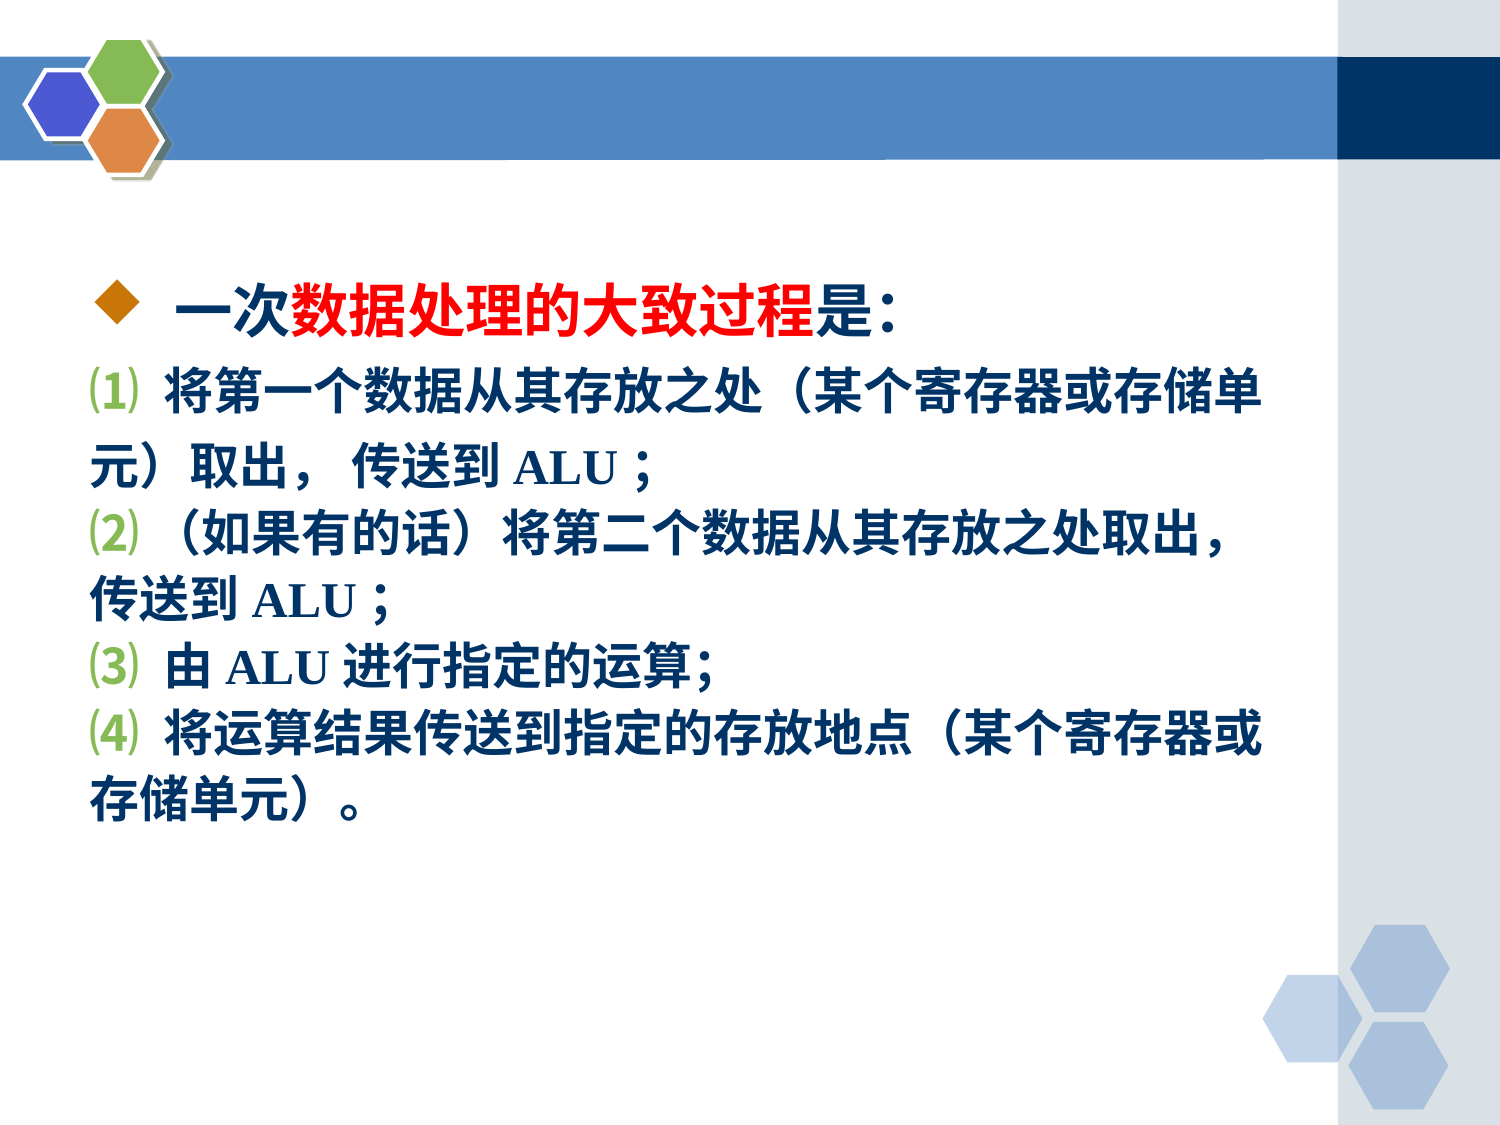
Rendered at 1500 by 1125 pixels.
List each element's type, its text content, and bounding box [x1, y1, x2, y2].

text_box 一次数据处理的大致过程是： ⑴ 将第一个数据从其存放之处（某个寄存器或存储单元）取出， 传送到ALU； ⑵（如果有的话）将第二个数据从其存放之处取出，传送到ALU； ⑶ 由ALU进行指定的运算； ⑷ 将运算结果传送到指定的存放地点（某个寄存器或存储单元）。 [75, 267, 1300, 870]
